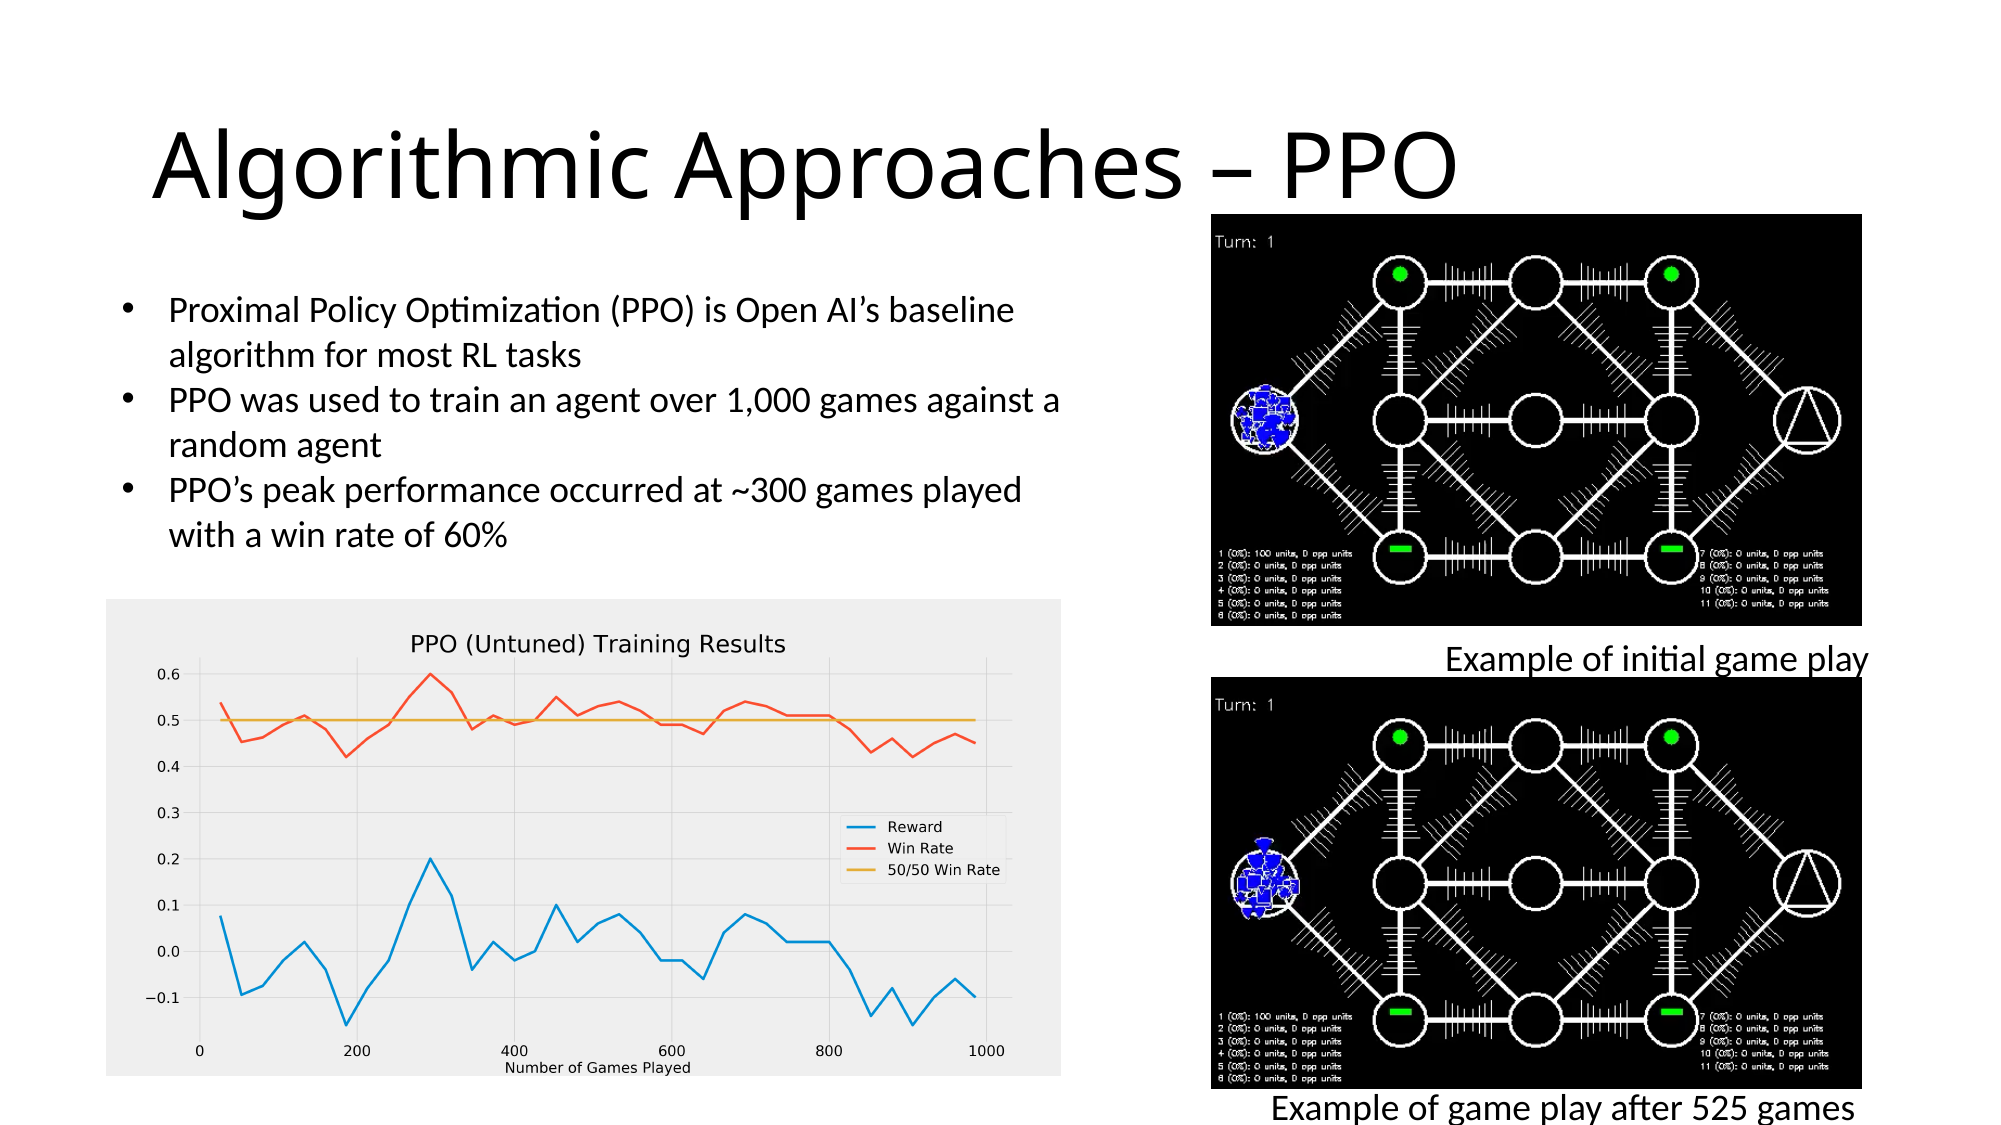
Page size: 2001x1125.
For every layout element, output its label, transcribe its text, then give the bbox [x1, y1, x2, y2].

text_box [1211, 213, 1863, 627]
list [1211, 676, 1863, 1090]
picture [106, 599, 1061, 1076]
title Algorithmic Approaches – PPO [137, 59, 1863, 278]
text_box Example of game play after 525 games [1255, 1075, 1908, 1125]
text_box Example of initial game play [1430, 626, 2000, 686]
text_box Proximal Policy Optimization (PPO) is Open AI’s baseline algorithm for most RL tasks PPO was used to train an agent over 1,000 games against a random agent PPO’s peak performance occurred at ~300 games played with a win rate of 60% [106, 277, 1083, 607]
